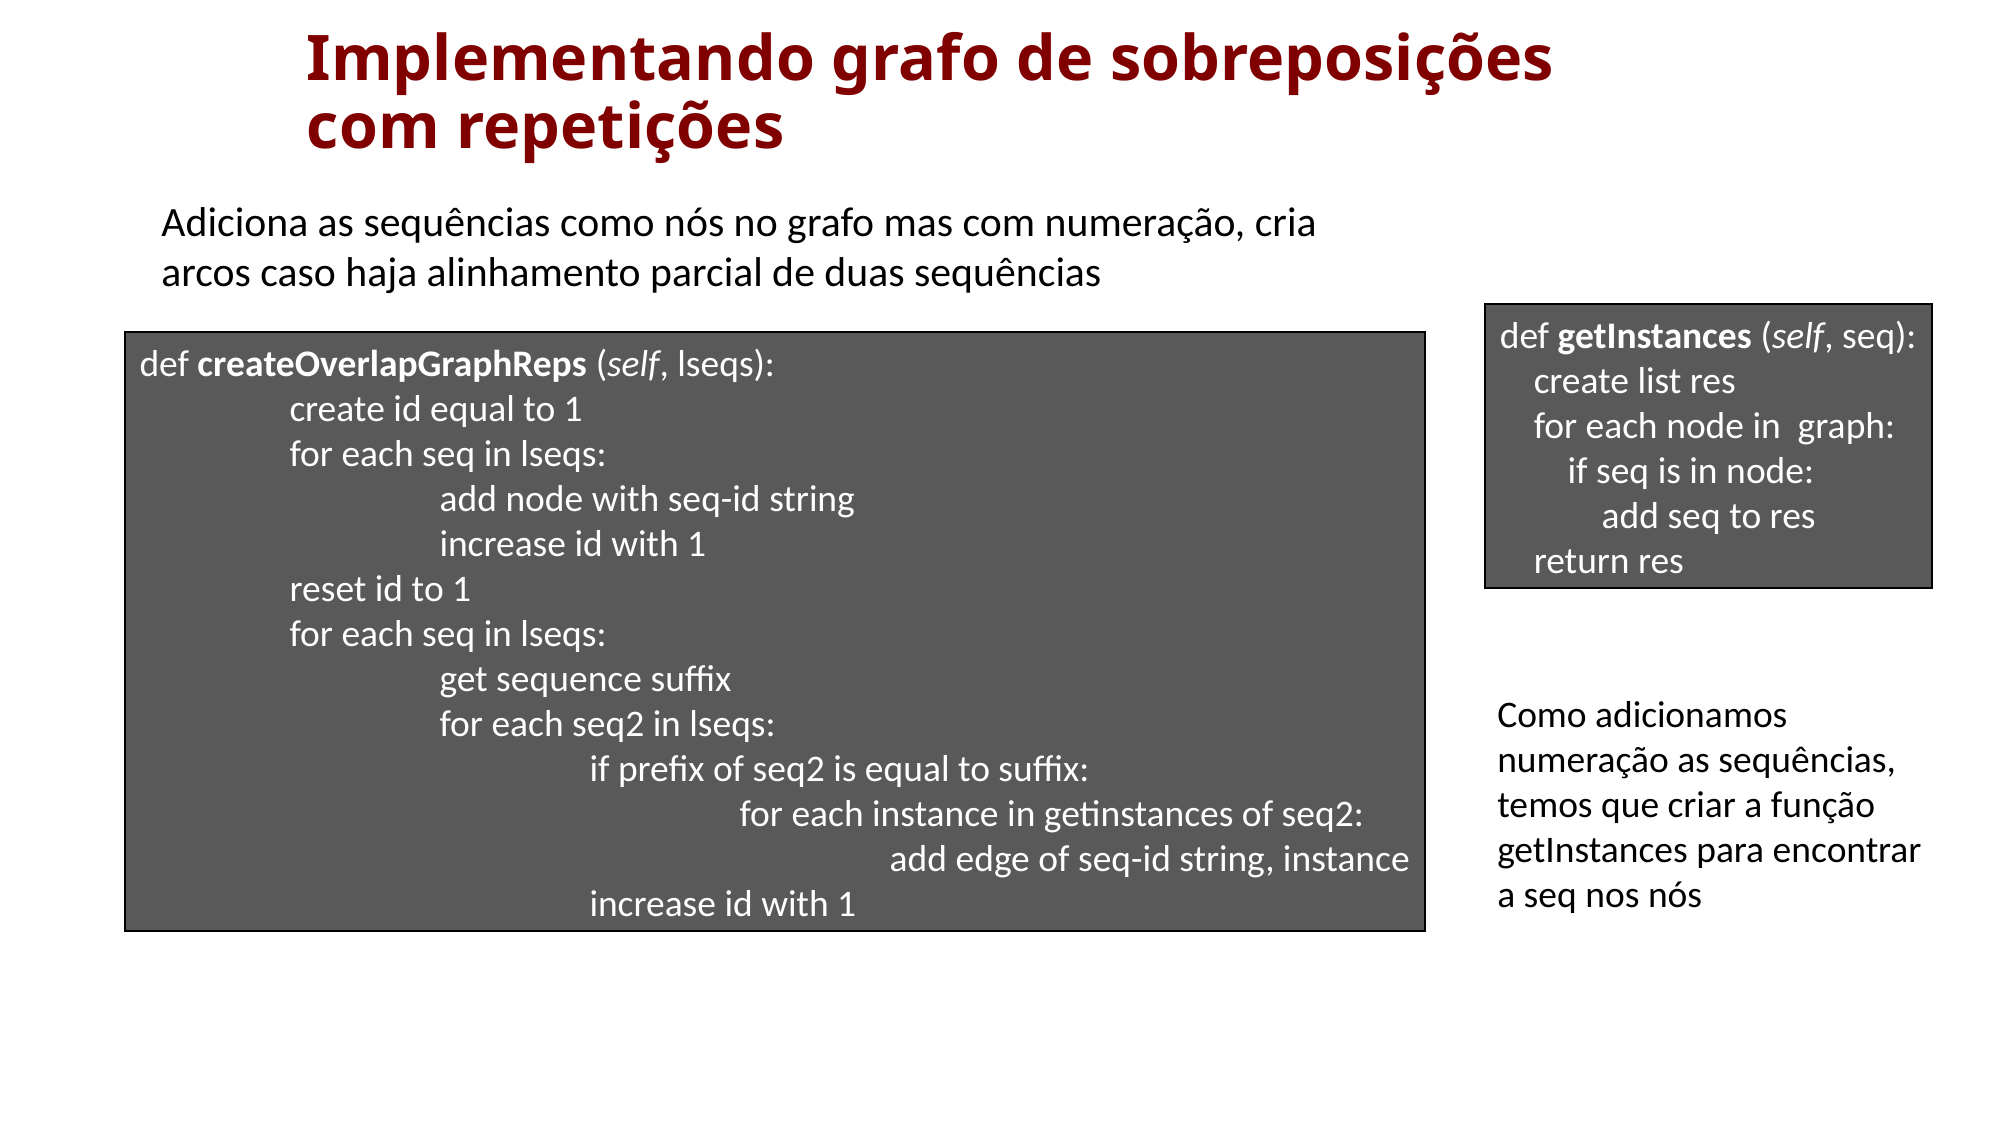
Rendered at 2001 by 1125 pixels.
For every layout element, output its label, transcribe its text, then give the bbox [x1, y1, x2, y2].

text_box Como adicionamos numeração as sequências, temos que criar a função getInstances para encontrar a seq nos nós [1482, 682, 1947, 968]
text_box def createOverlapGraphReps (self, lseqs): create id equal to 1 for each seq in lseqs: add node with seq-id string increase id with 1 reset id to 1 for each seq in lseqs: get sequence suffix for each seq2 in lseqs: if prefix of seq2 is equal to suffix: for each instance in getinstances of seq2: add edge of seq-id string, instance increase id with 1 [124, 331, 1426, 932]
text_box Adiciona as sequências como nós no grafo mas com numeração, cria arcos caso haja alinhamento parcial de duas sequências [146, 187, 1404, 303]
text_box def getInstances (self, seq): create list res for each node in graph: if seq is in node: add seq to res return res [1484, 303, 1933, 589]
title Implementando grafo de sobreposições com repetições [291, 0, 1642, 188]
